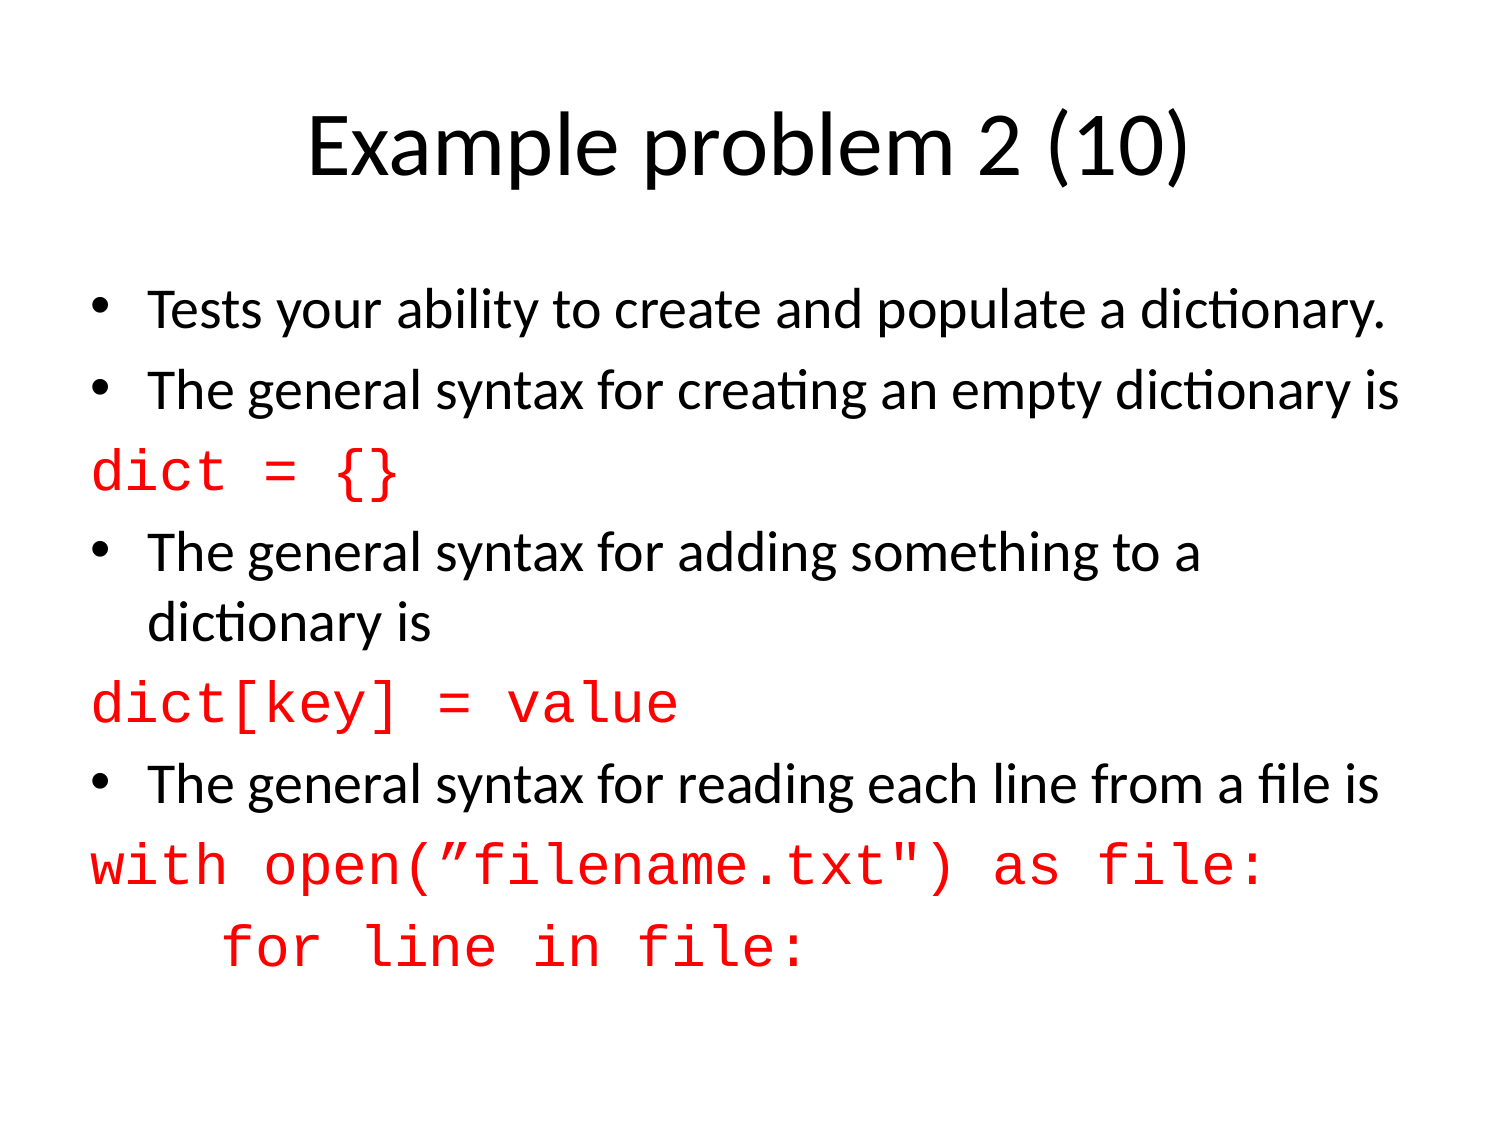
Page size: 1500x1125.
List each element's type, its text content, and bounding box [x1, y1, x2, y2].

title Example problem 2 (10) [75, 45, 1425, 233]
list Tests your ability to create and populate a dictionary. The general syntax for creating an empty dictionary is dict = {} The general syntax for adding something to a dictionary is dict[key] = value The general syntax for reading each line from a file is with open(”filename.txt") as file: for line in file: [75, 262, 1425, 1005]
